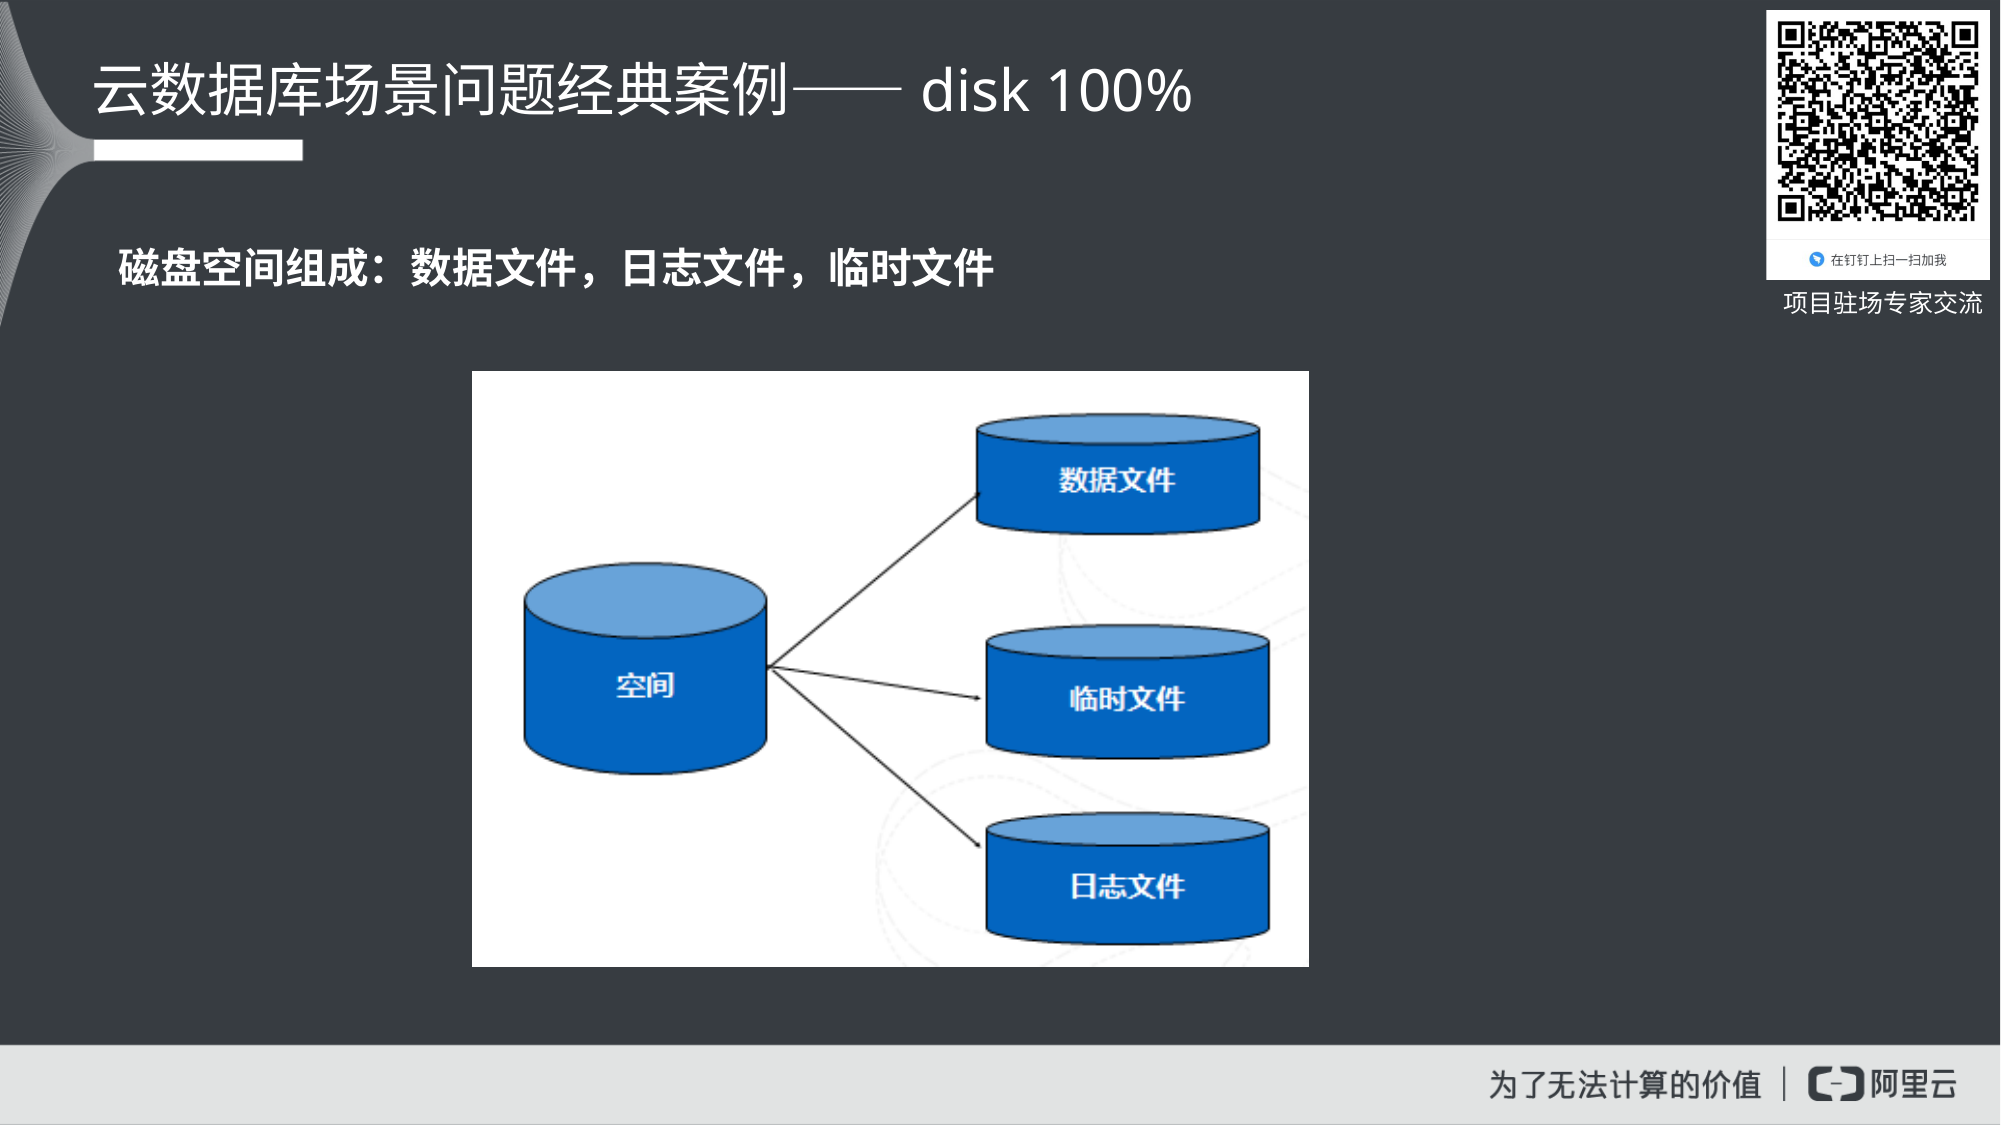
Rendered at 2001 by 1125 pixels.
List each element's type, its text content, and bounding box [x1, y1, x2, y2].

picture [0, 0, 2001, 1125]
text_box 磁盘空间组成：数据文件，日志文件，临时文件 [103, 234, 1678, 299]
text_box 云数据库场景问题经典案例——disk 100% [76, 46, 1380, 131]
text_box 项目驻场专家交流 [1757, 280, 1999, 325]
